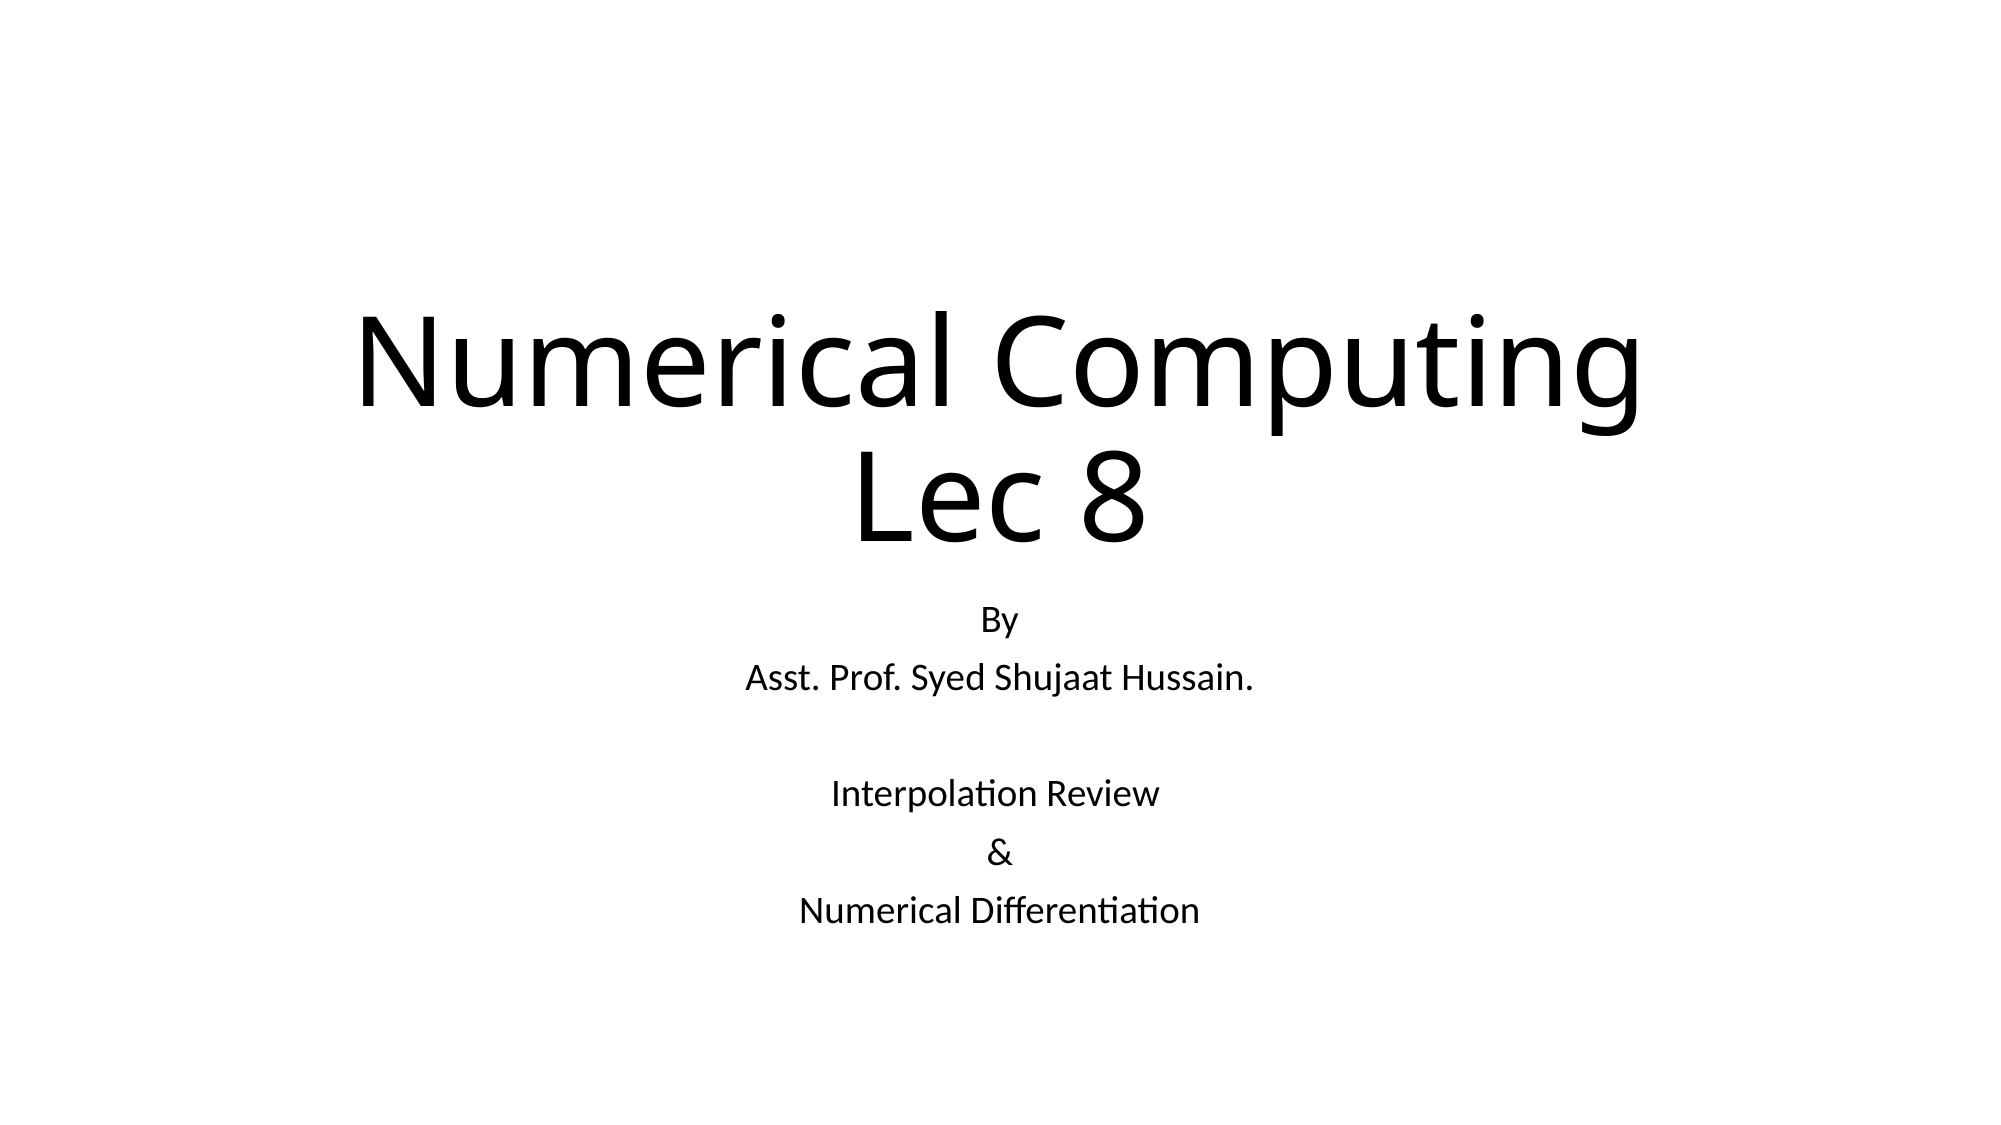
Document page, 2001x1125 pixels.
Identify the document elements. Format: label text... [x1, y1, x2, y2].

subtitle By Asst. Prof. Syed Shujaat Hussain. Interpolation Review & Numerical Differentiation [249, 590, 1750, 941]
title Numerical Computing Lec 8 [249, 184, 1750, 576]
